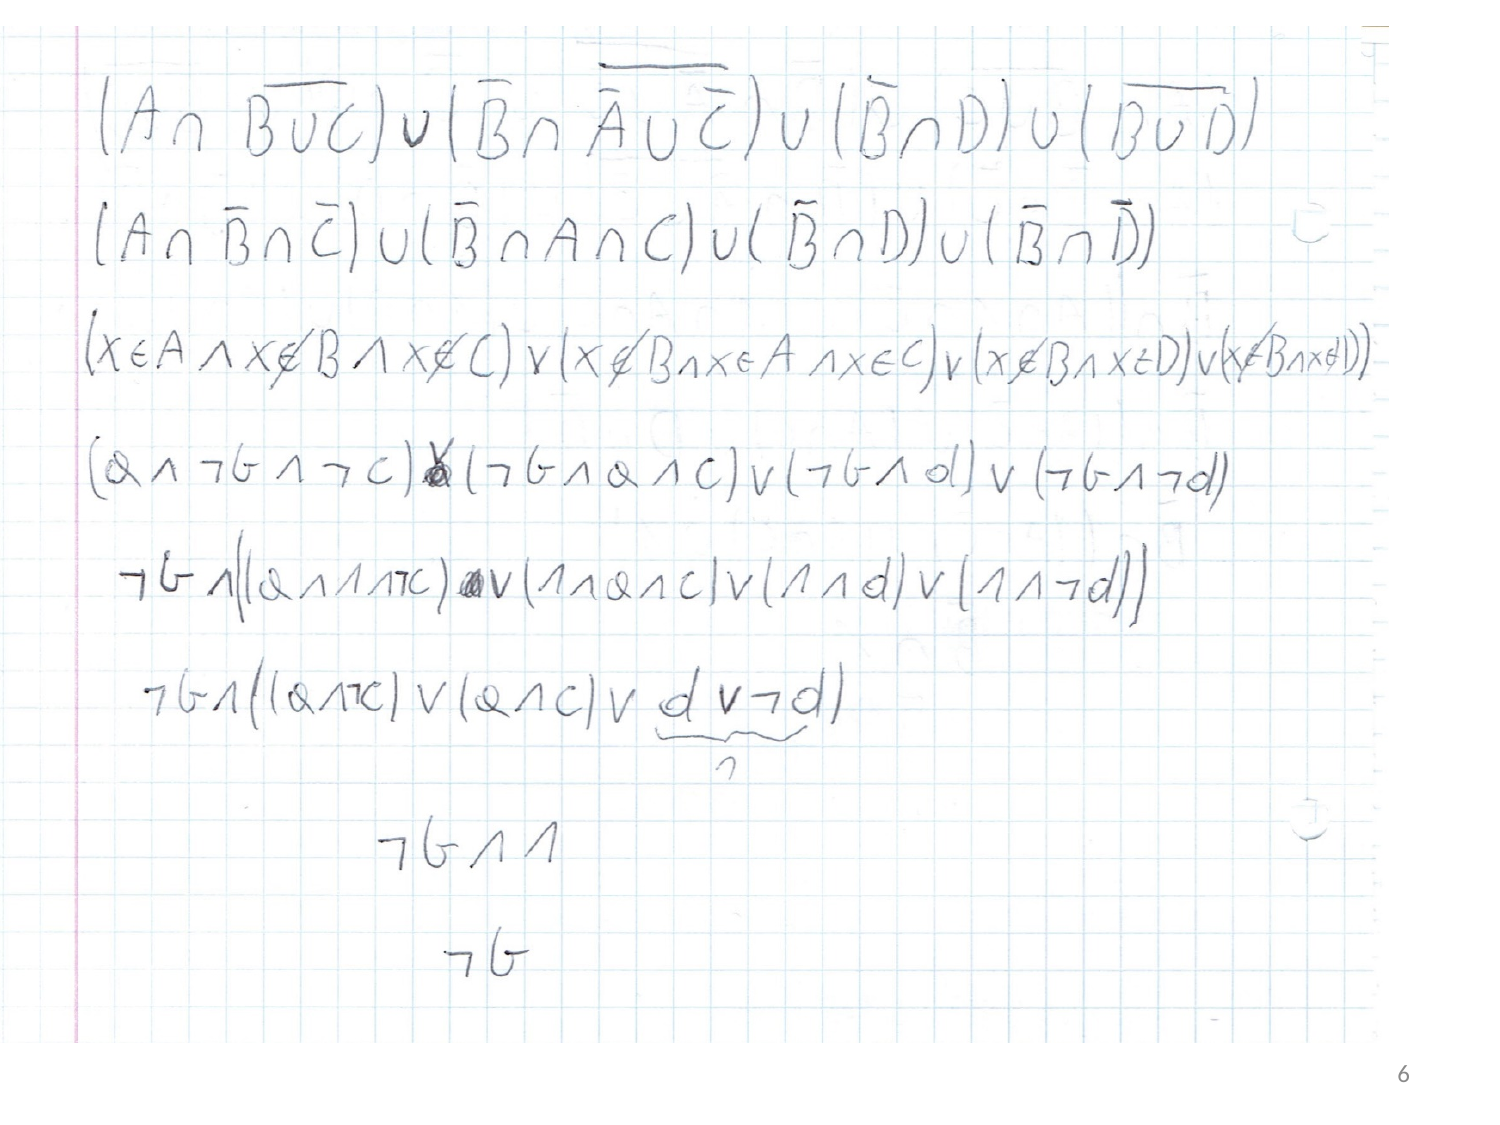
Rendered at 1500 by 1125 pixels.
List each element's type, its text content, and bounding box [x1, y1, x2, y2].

slide_number 6 [1074, 1042, 1425, 1103]
picture [0, 26, 1389, 1043]
